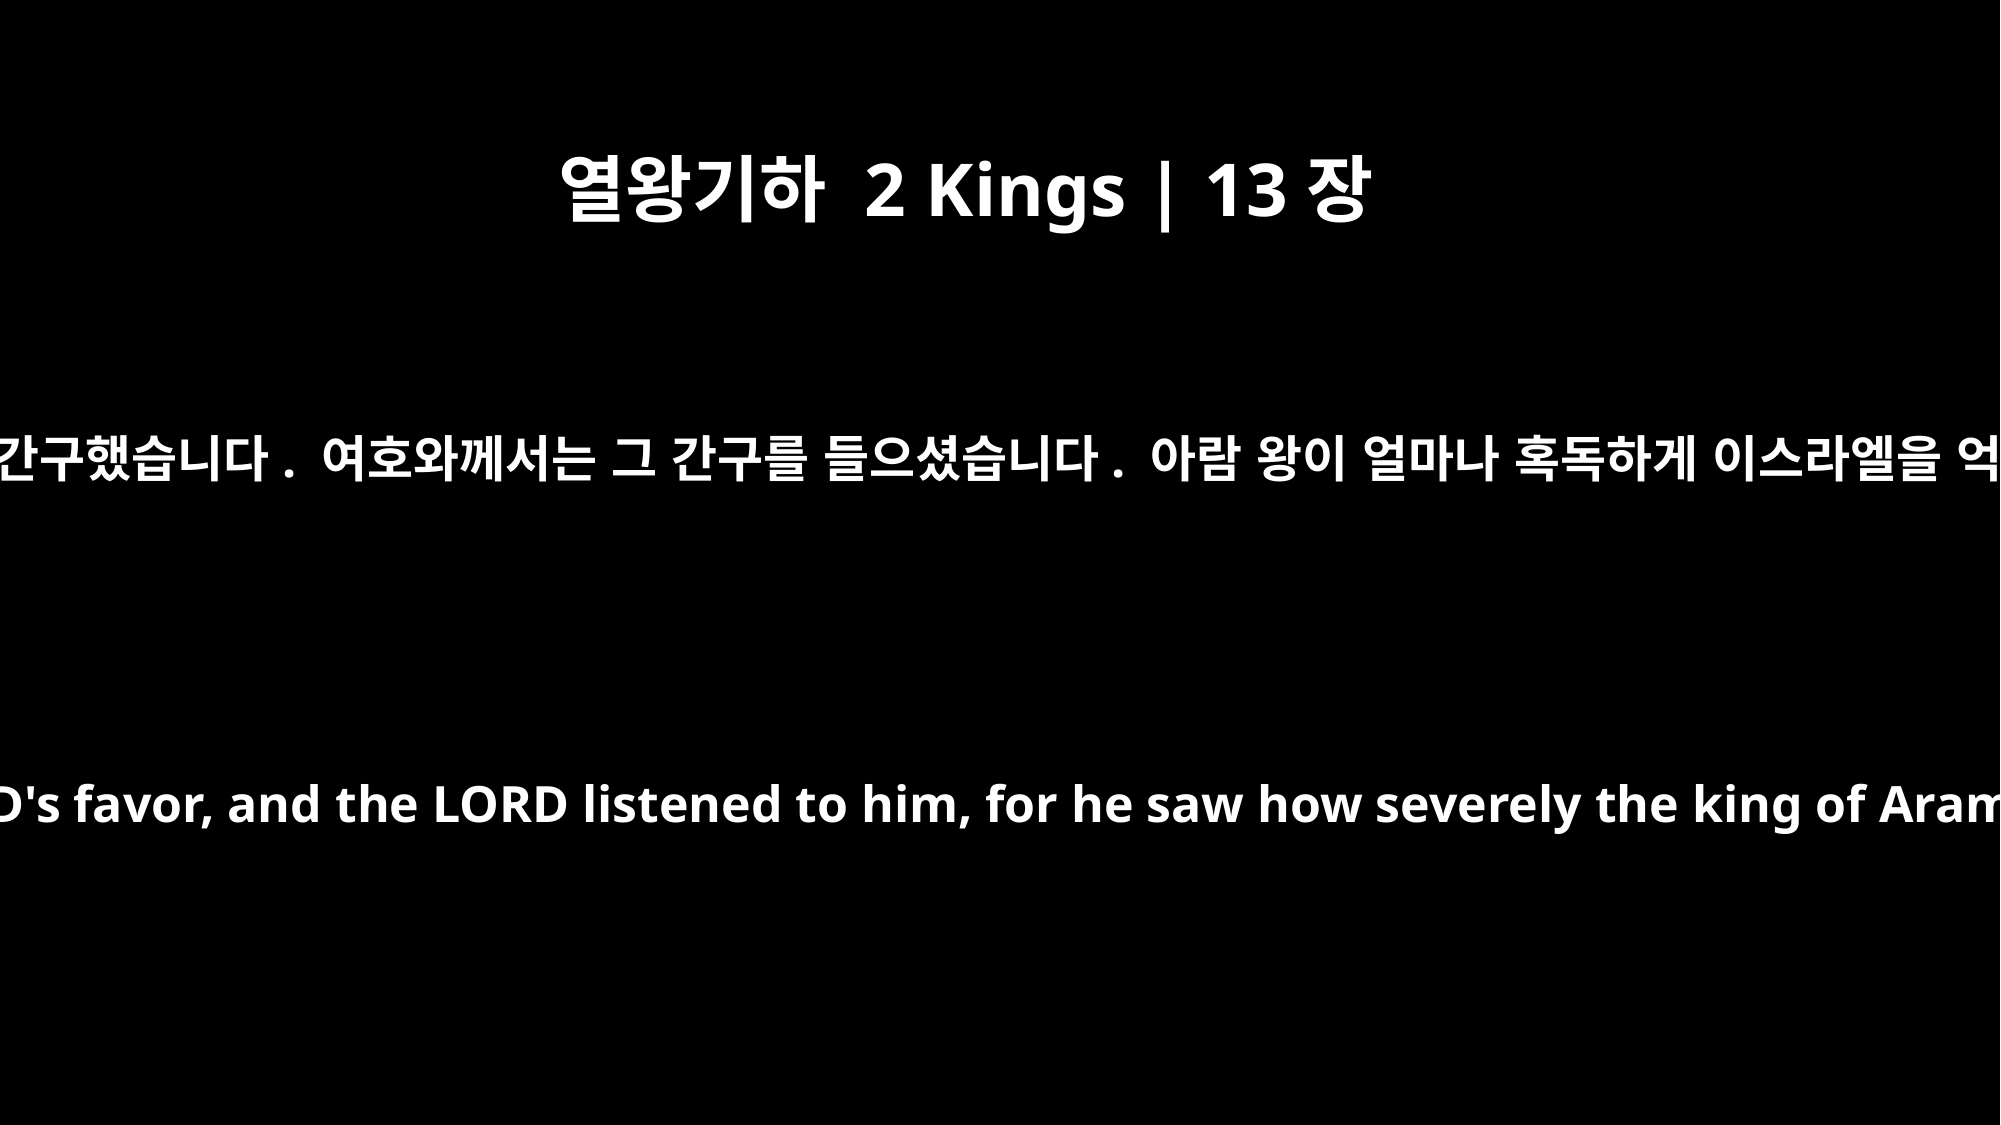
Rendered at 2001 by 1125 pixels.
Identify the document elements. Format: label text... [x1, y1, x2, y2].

text_box Then Jehoahaz sought the LORD's favor, and the LORD listened to him, for he saw how severely the king of Aram was oppressing Israel. [0, 764, 2000, 840]
text_box 열왕기하 2 Kings | 13장 [543, 136, 1389, 239]
text_box 4 그러자 여호아하스가 여호와께 은총을 간구했습니다. 여호와께서는 그 간구를 들으셨습니다. 아람 왕이 얼마나 혹독하게 이스라엘을 억누르고 있는지 보셨기 때문입니다. [0, 359, 2000, 495]
